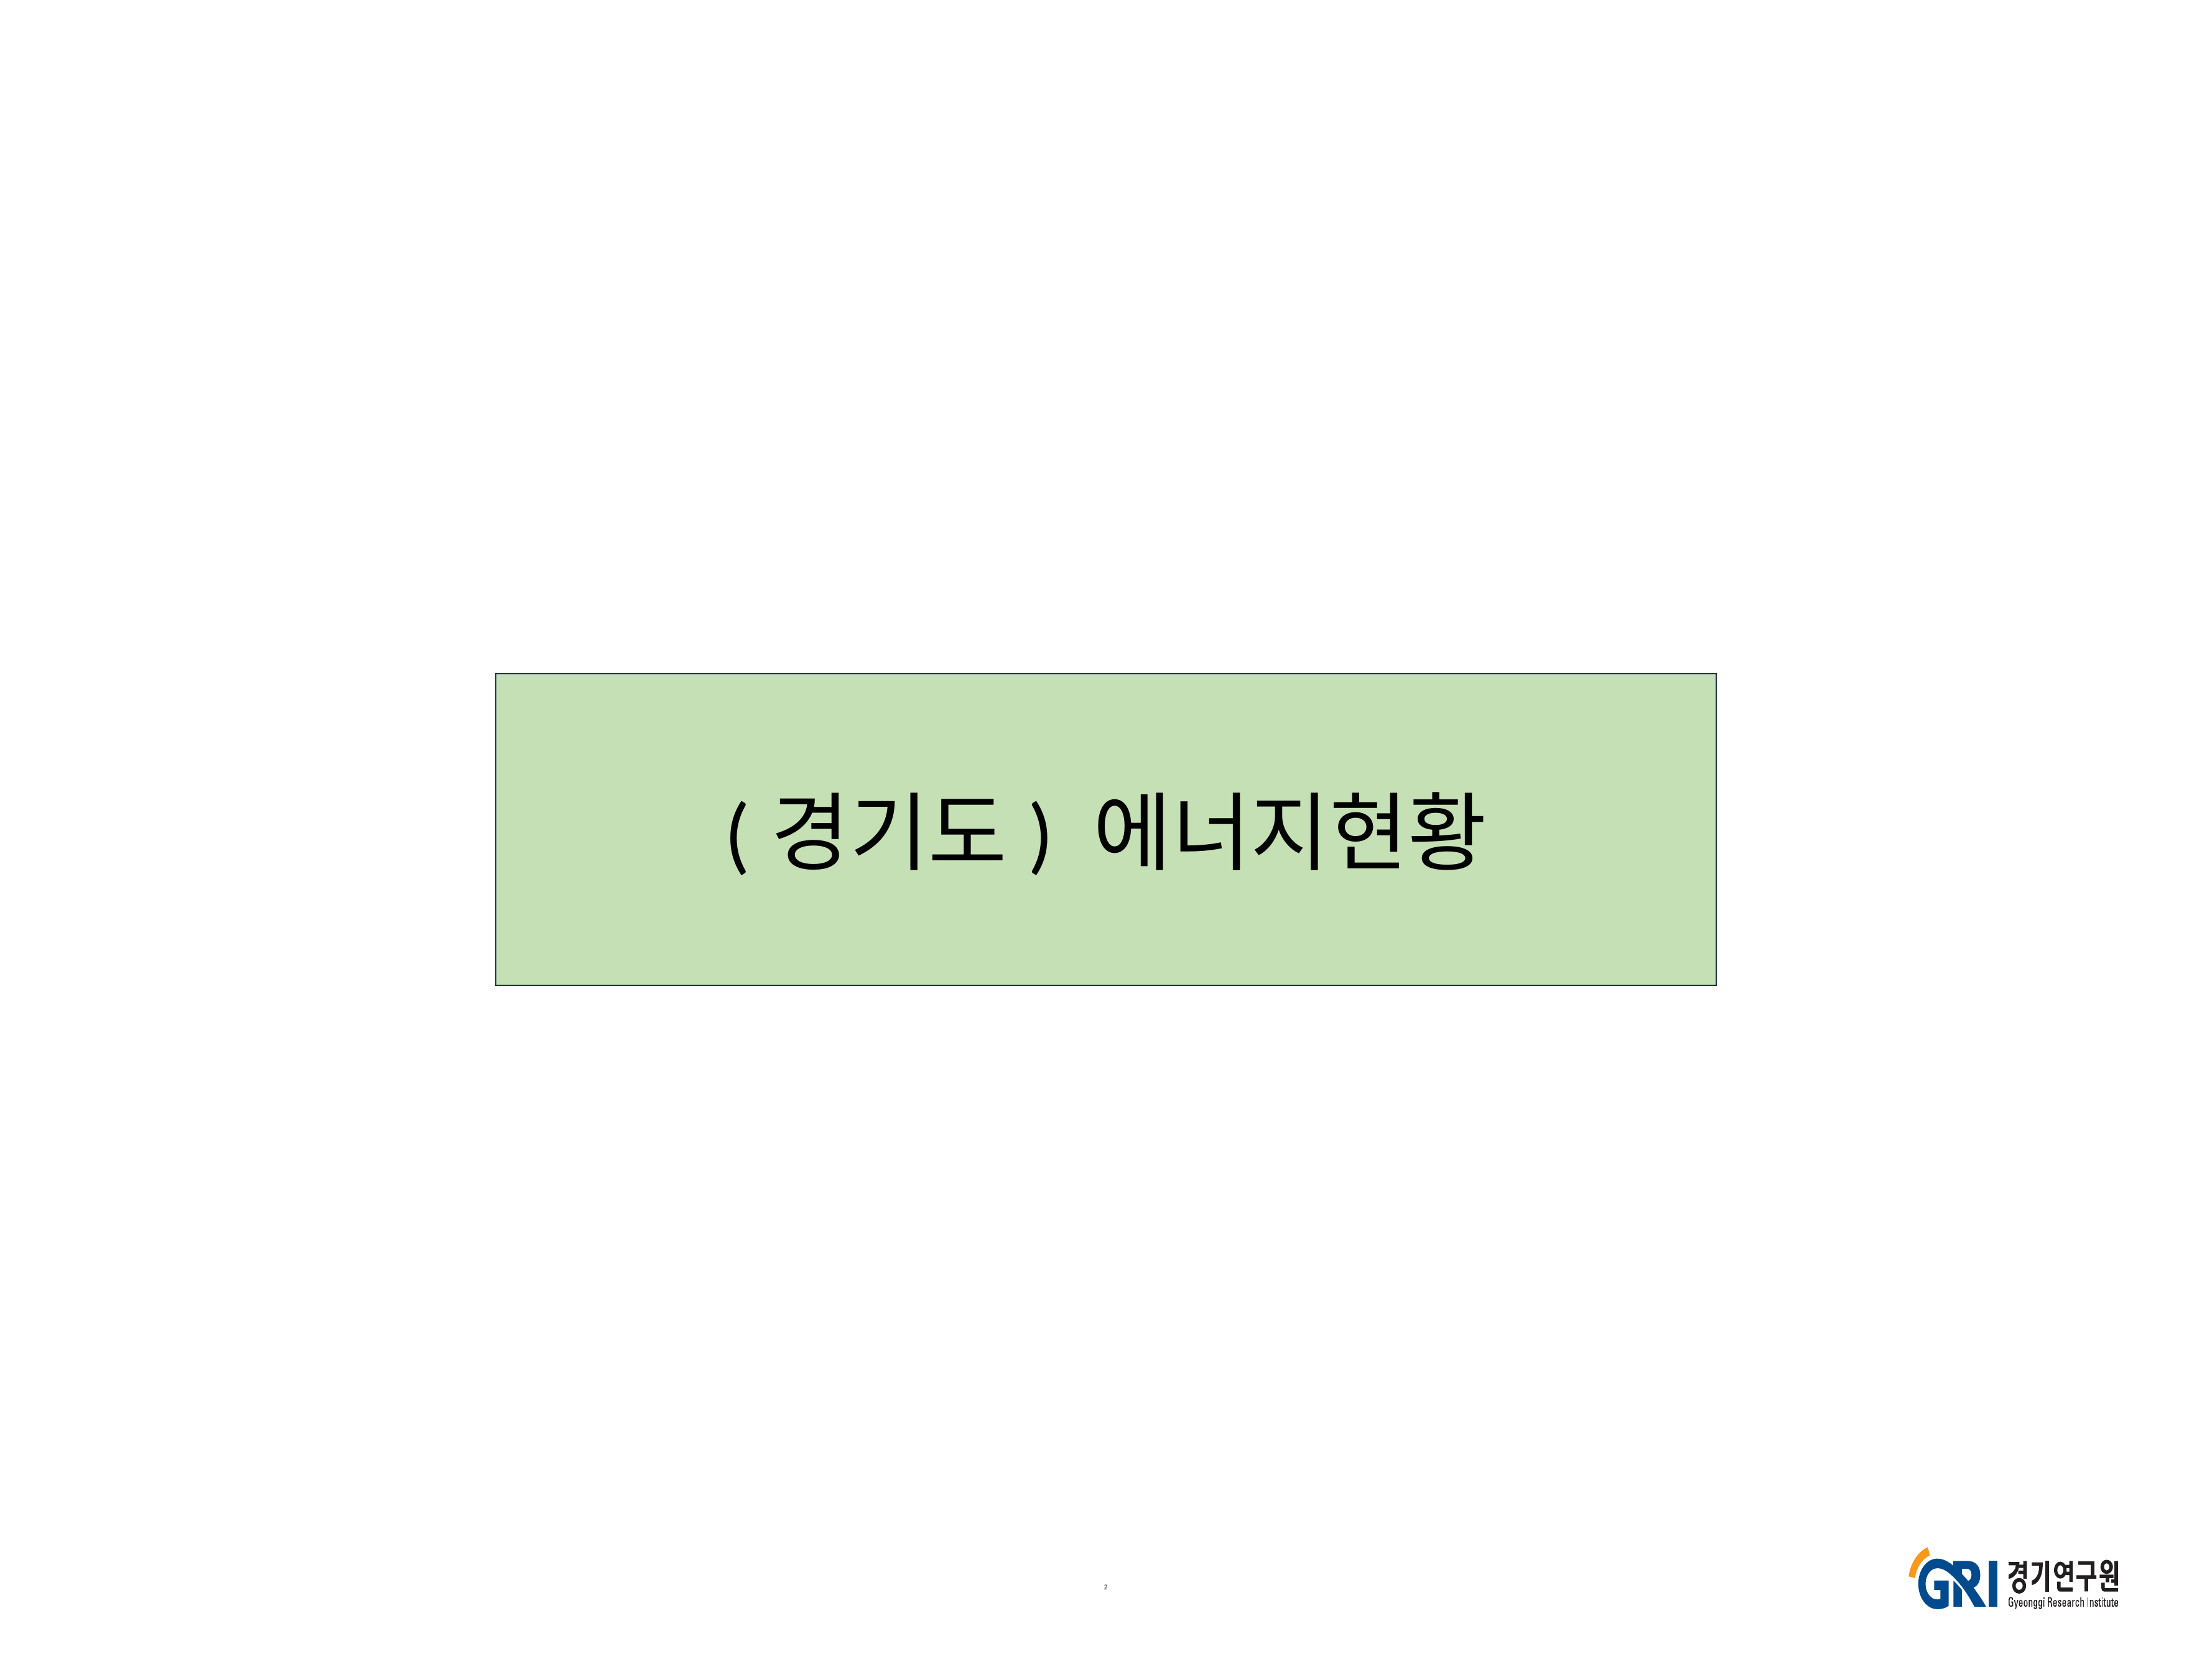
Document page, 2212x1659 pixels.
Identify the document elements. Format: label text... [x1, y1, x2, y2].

text_box (경기도) 에너지현황 [495, 673, 1717, 986]
